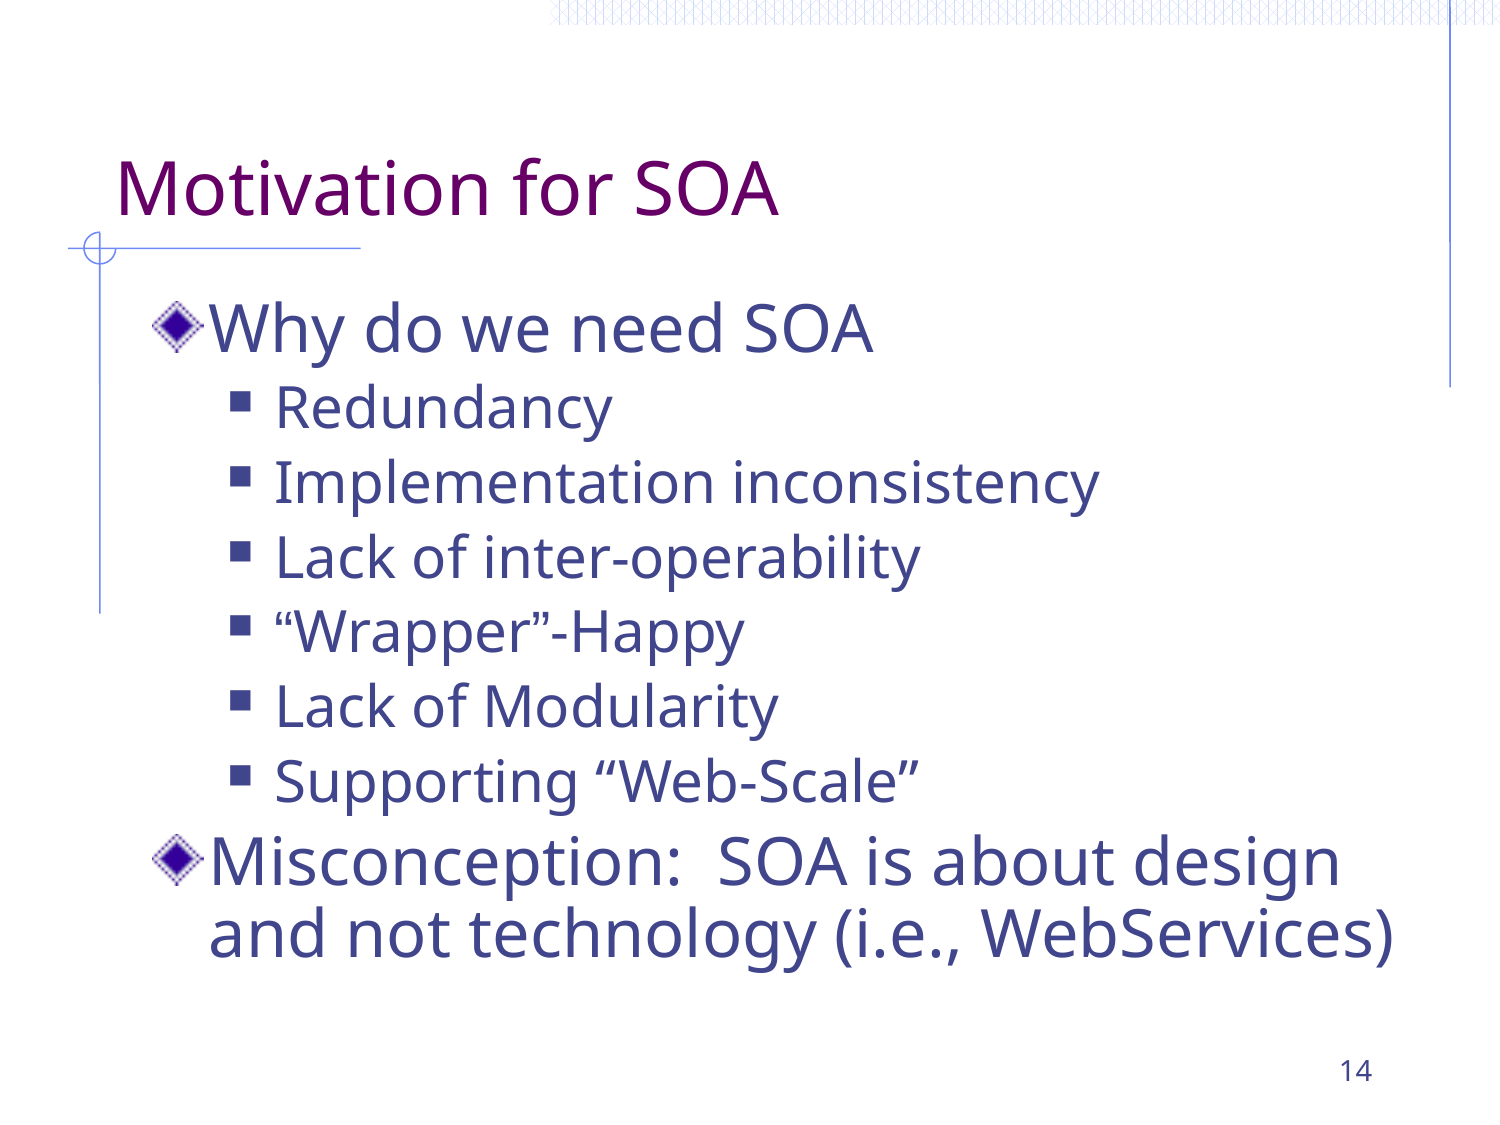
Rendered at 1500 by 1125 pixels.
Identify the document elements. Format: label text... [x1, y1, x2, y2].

slide_number 14 [1074, 1025, 1388, 1100]
list Why do we need SOA Redundancy Implementation inconsistency Lack of inter-operability “Wrapper”-Happy Lack of Modularity Supporting “Web-Scale” Misconception: SOA is about design and not technology (i.e., WebServices) [137, 287, 1413, 963]
picture [152, 834, 204, 886]
title Motivation for SOA [99, 50, 1375, 238]
picture [152, 301, 204, 353]
